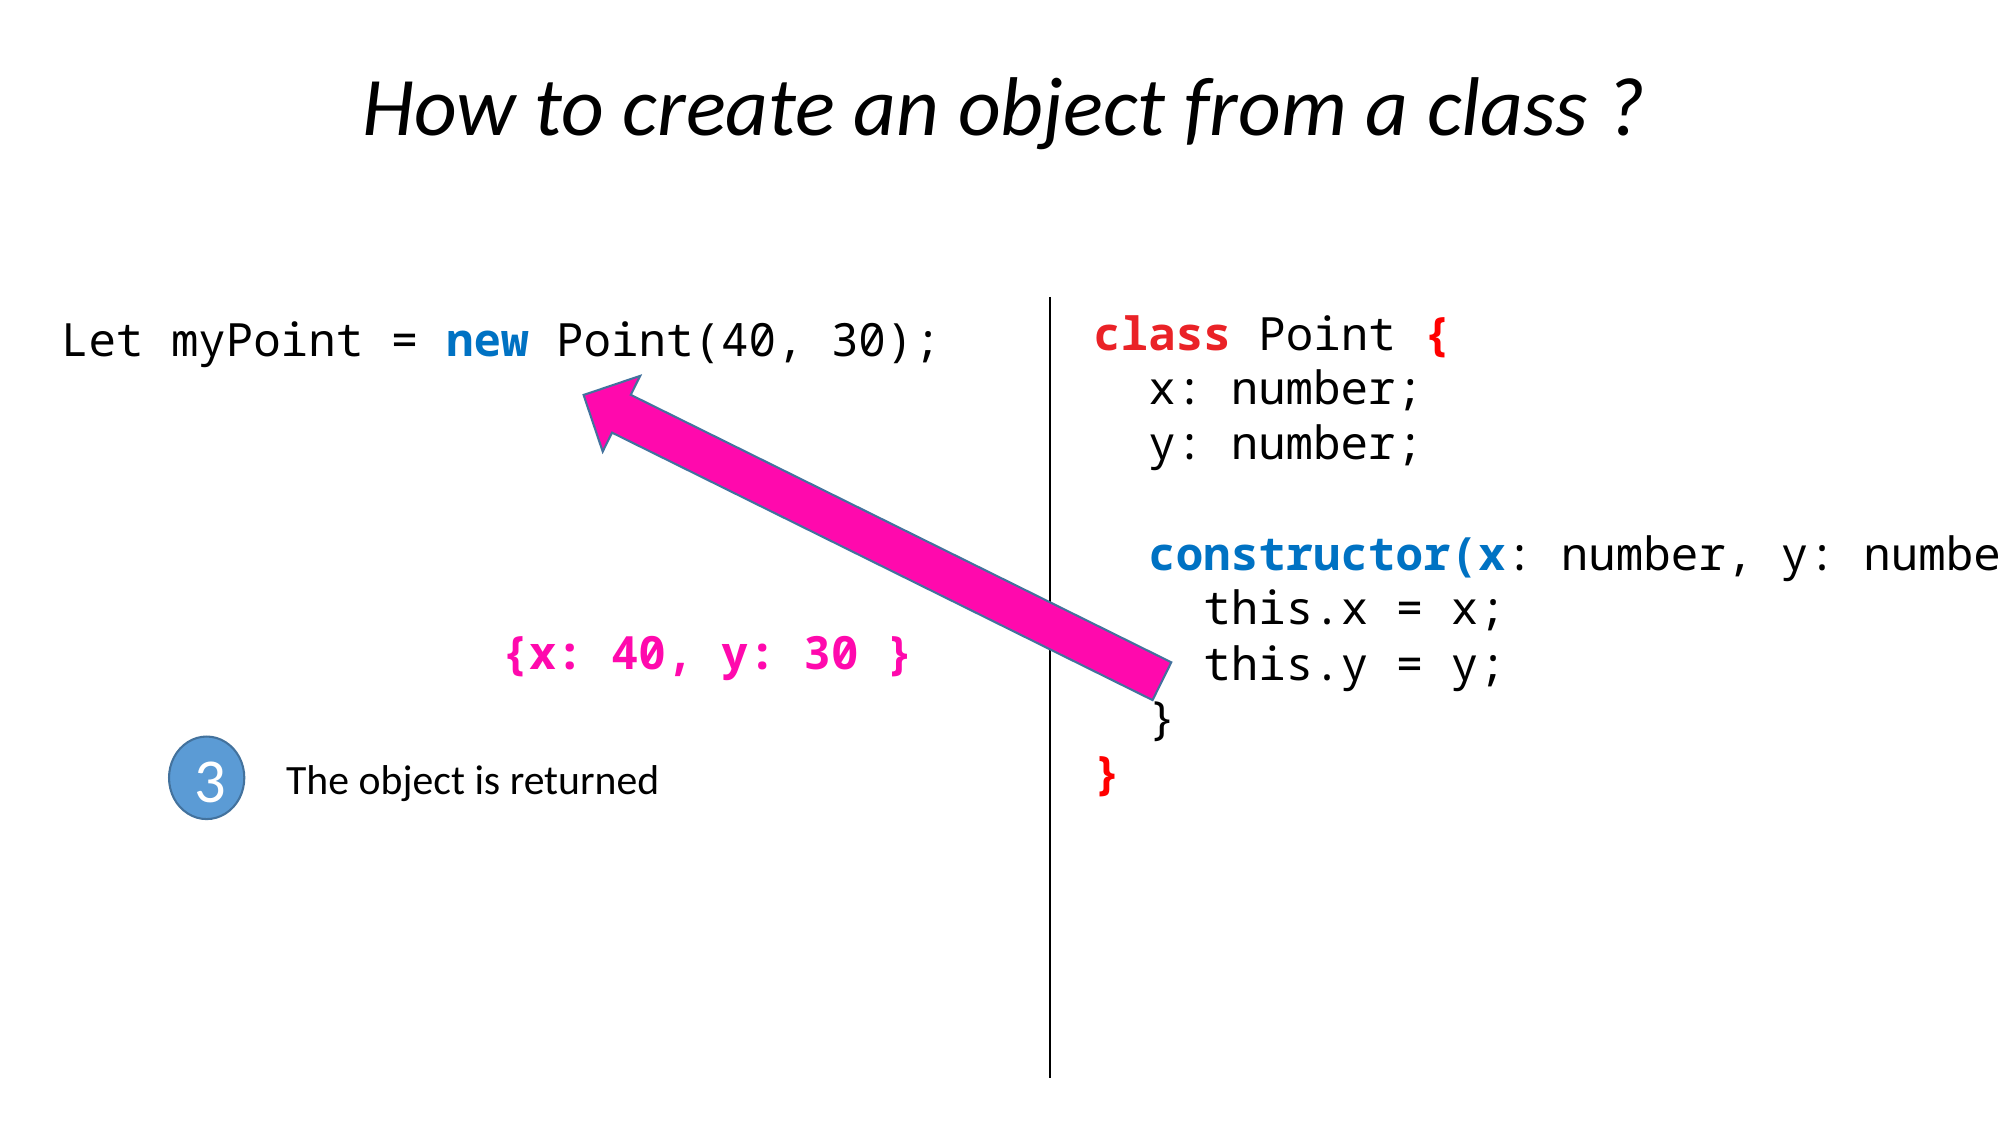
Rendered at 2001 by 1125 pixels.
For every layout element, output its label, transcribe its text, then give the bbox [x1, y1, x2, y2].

text_box [582, 374, 1049, 650]
text_box [1051, 601, 1173, 702]
text_box class Point { x: number; y: number; constructor(x: number, y: number) { this.x = x; this.y = y; } } [1078, 296, 2000, 862]
text_box Let myPoint = new Point(40, 30); [46, 303, 956, 373]
text_box 3 [167, 735, 246, 821]
text_box {x: 40, y: 30 } [486, 616, 929, 687]
text_box How to create an object from a class ? [347, 44, 1662, 160]
text_box The object is returned [271, 745, 675, 810]
